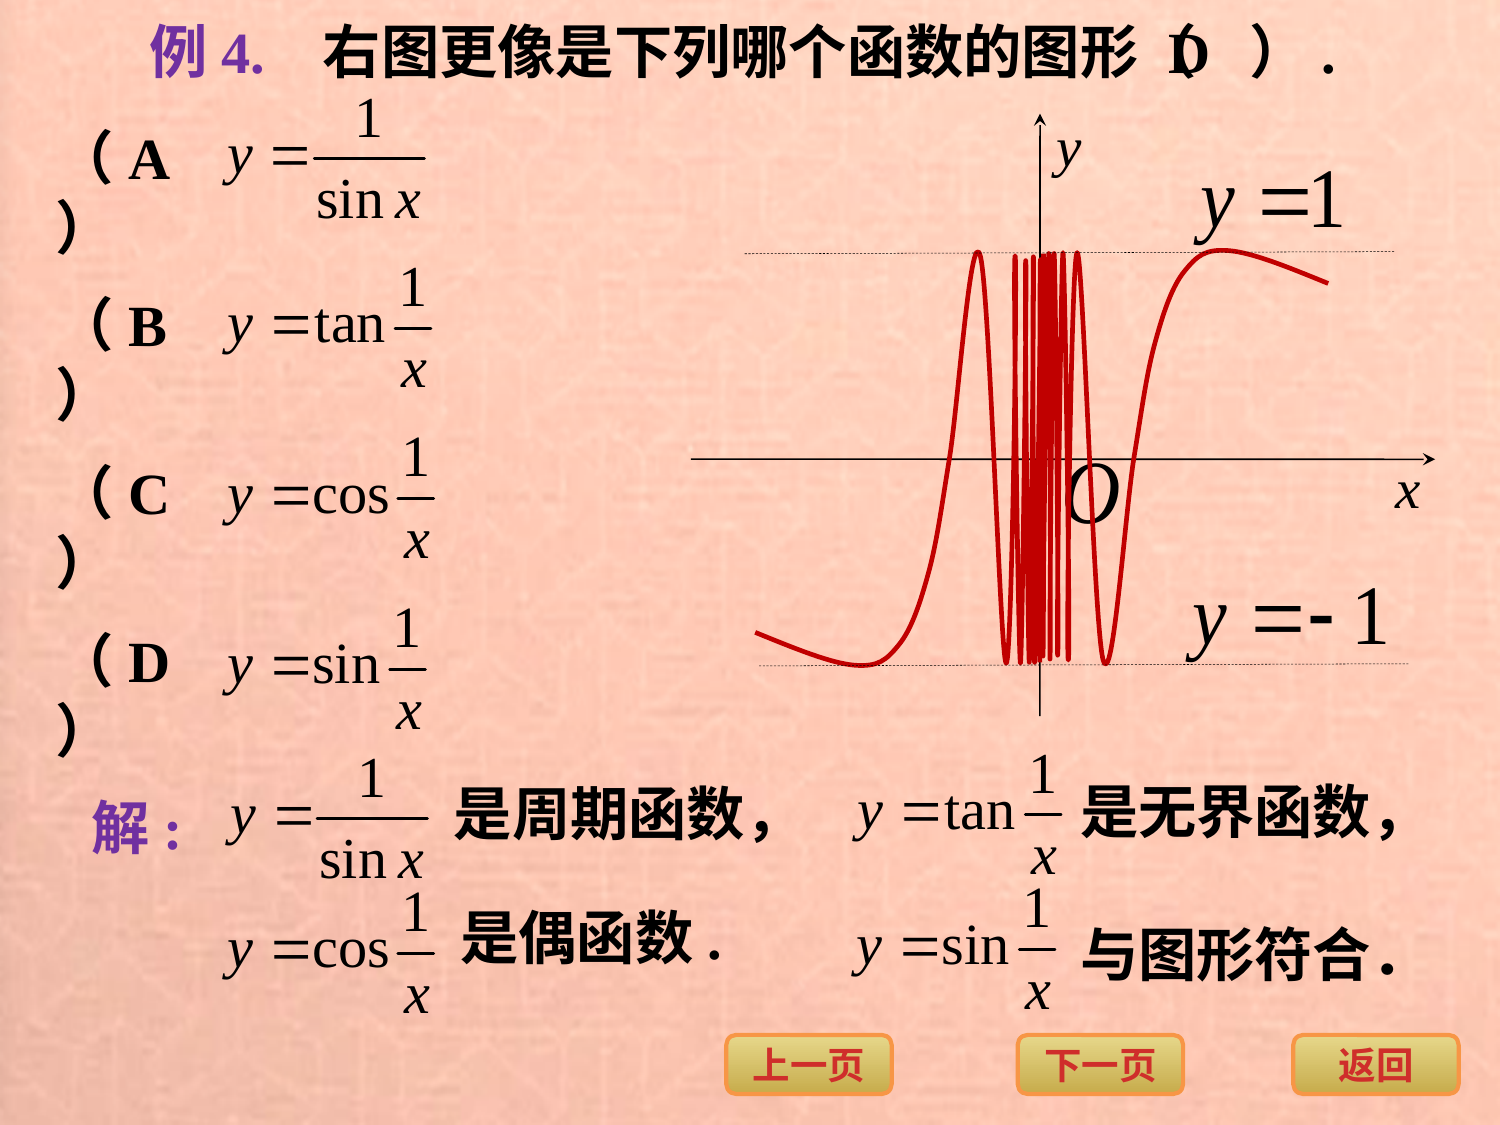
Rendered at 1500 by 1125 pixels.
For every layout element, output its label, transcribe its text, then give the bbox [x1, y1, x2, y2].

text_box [218, 88, 431, 226]
text_box 是无界函数， [1070, 767, 1450, 853]
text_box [221, 748, 434, 880]
text_box 例4. 右图更像是下列哪个函数的图形（ ）. [41, 7, 1139, 93]
text_box 是周期函数， [439, 769, 794, 855]
text_box （C） [41, 448, 219, 604]
text_box 是偶函数. [445, 893, 753, 979]
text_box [218, 882, 440, 1021]
text_box 与图形符合． [1066, 911, 1450, 996]
picture [0, 0, 1500, 1125]
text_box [690, 113, 1436, 717]
text_box 例4. 右图更像是下列哪个函数的图形（ ）. [1247, 7, 1471, 93]
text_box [218, 257, 436, 395]
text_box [847, 878, 1061, 1017]
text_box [218, 598, 432, 737]
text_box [218, 427, 440, 566]
text_box （A） [41, 113, 243, 269]
text_box 解: [76, 784, 216, 869]
text_box （D） [41, 616, 219, 771]
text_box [848, 744, 1066, 882]
text_box （B） [41, 281, 207, 436]
text_box D [1139, 7, 1247, 93]
